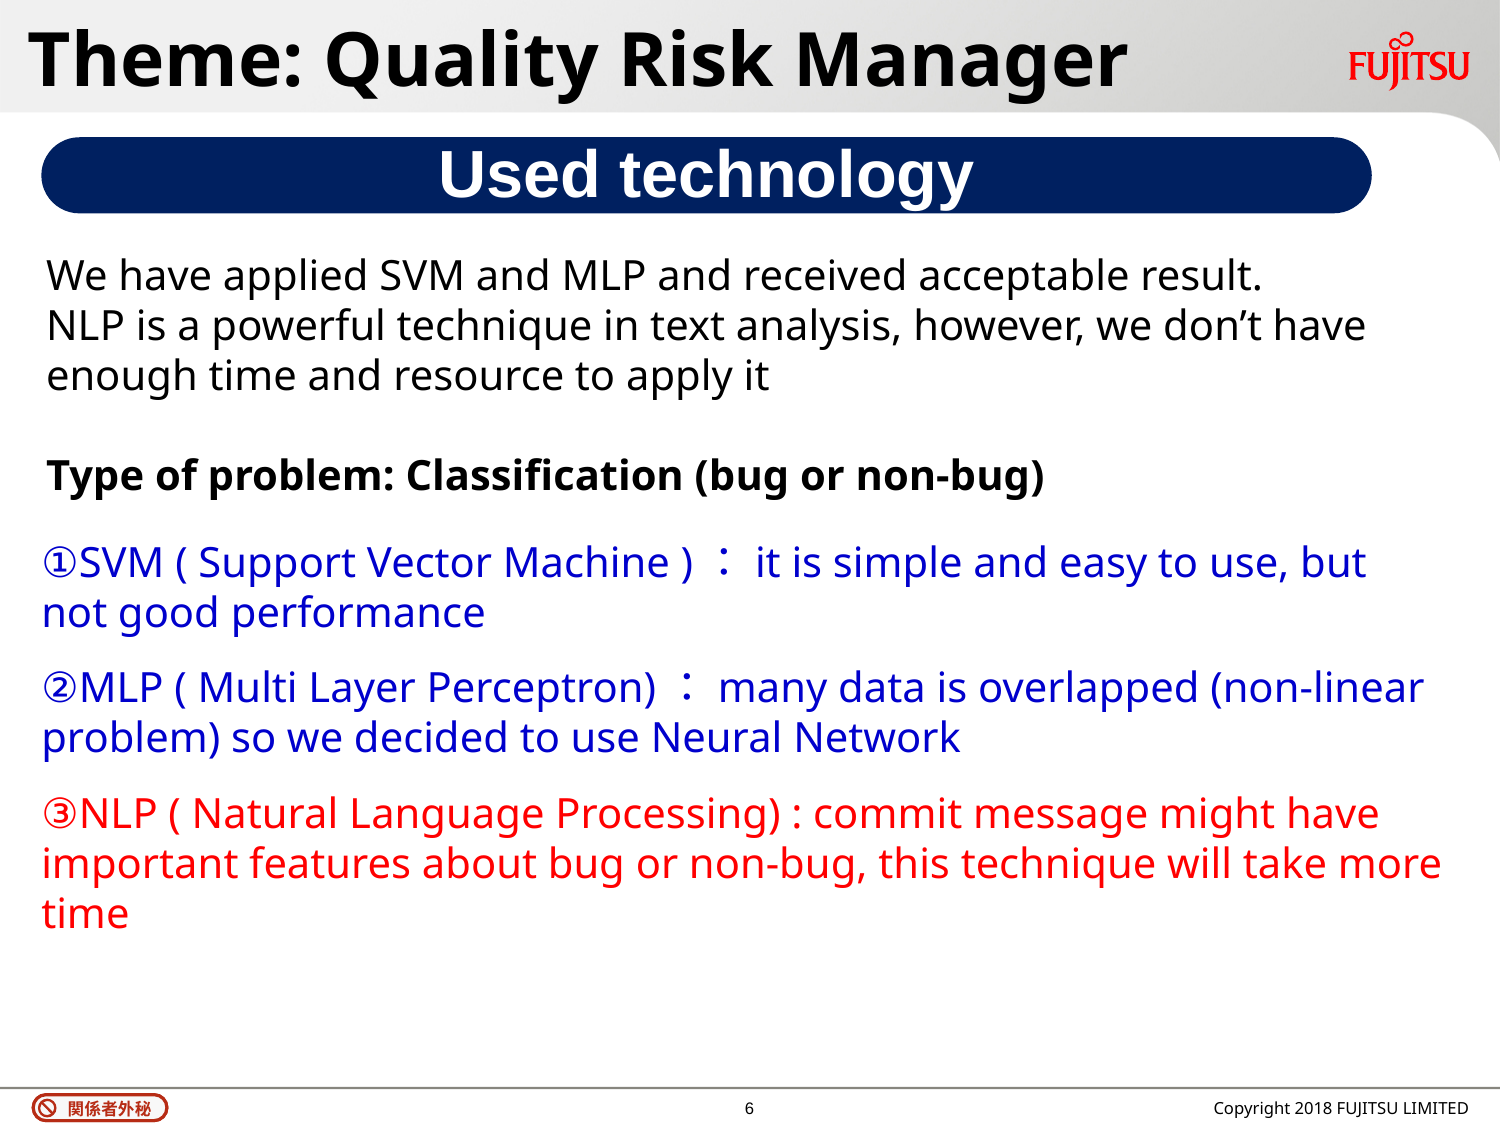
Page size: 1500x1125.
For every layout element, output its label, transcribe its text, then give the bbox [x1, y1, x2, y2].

text_box Used technology [39, 135, 1374, 216]
slide_number 6 [705, 1091, 794, 1125]
text_box We have applied SVM and MLP and received acceptable result. NLP is a powerful technique in text analysis, however, we don’t have enough time and resource to apply it Type of problem: Classification (bug or non-bug) [46, 248, 1424, 499]
footer Copyright 2018 FUJITSU LIMITED [809, 1091, 1470, 1125]
title Theme: Quality Risk Manager [27, 0, 1317, 114]
text_box SVM ( Support Vector Machine )：it is simple and easy to use, but not good performance MLP ( Multi Layer Perceptron)：many data is overlapped (non-linear problem) so we decided to use Neural Network NLP ( Natural Language Processing) : commit message might have important features about bug or non-bug, this technique will take more time [41, 536, 1444, 937]
picture [0, 0, 1500, 176]
